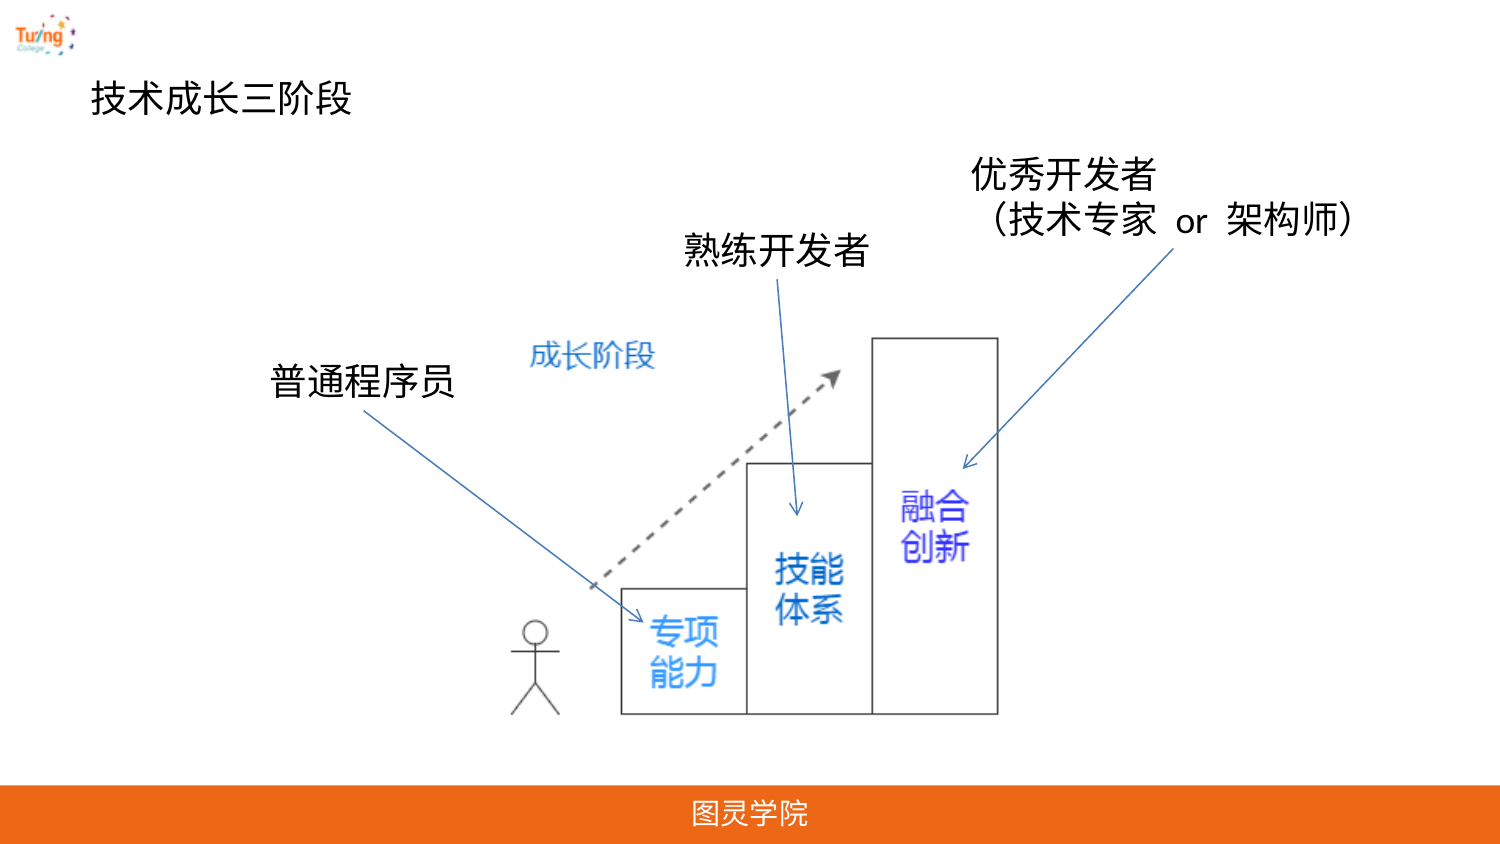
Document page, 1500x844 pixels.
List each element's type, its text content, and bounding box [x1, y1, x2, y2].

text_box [363, 411, 644, 623]
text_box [776, 279, 798, 517]
text_box 熟练开发者 [668, 219, 886, 280]
footer 图灵学院 [0, 785, 1500, 844]
picture [505, 330, 1005, 728]
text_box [962, 249, 1174, 470]
text_box 优秀开发者 （技术专家 or 架构师） [955, 143, 1391, 249]
picture [8, 0, 84, 75]
text_box 普通程序员 [255, 350, 473, 411]
title 技术成长三阶段 [75, 33, 1425, 162]
